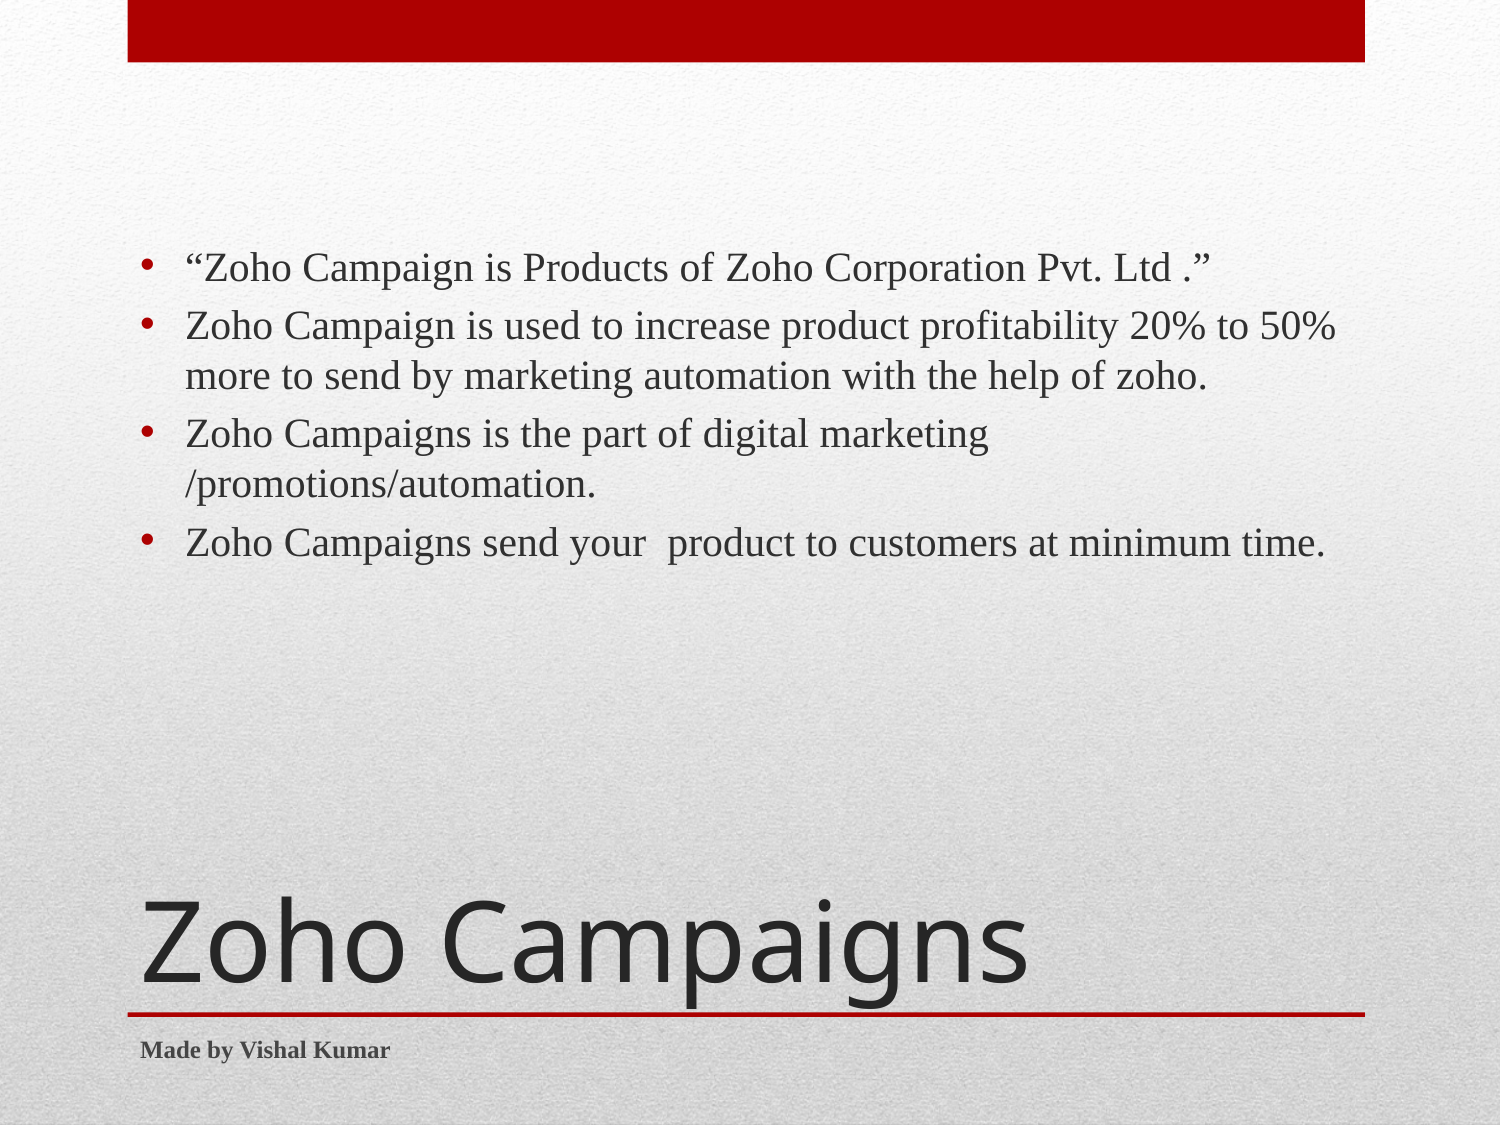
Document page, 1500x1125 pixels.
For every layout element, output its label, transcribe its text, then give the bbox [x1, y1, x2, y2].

title Zoho Campaigns [125, 750, 1238, 1013]
list “Zoho Campaign is Products of Zoho Corporation Pvt. Ltd .” Zoho Campaign is used to increase product profitability 20% to 50% more to send by marketing automation with the help of zoho. Zoho Campaigns is the part of digital marketing /promotions/automation. Zoho Campaigns send your product to customers at minimum time. [125, 112, 1363, 750]
footer Made by Vishal Kumar [125, 1018, 925, 1079]
